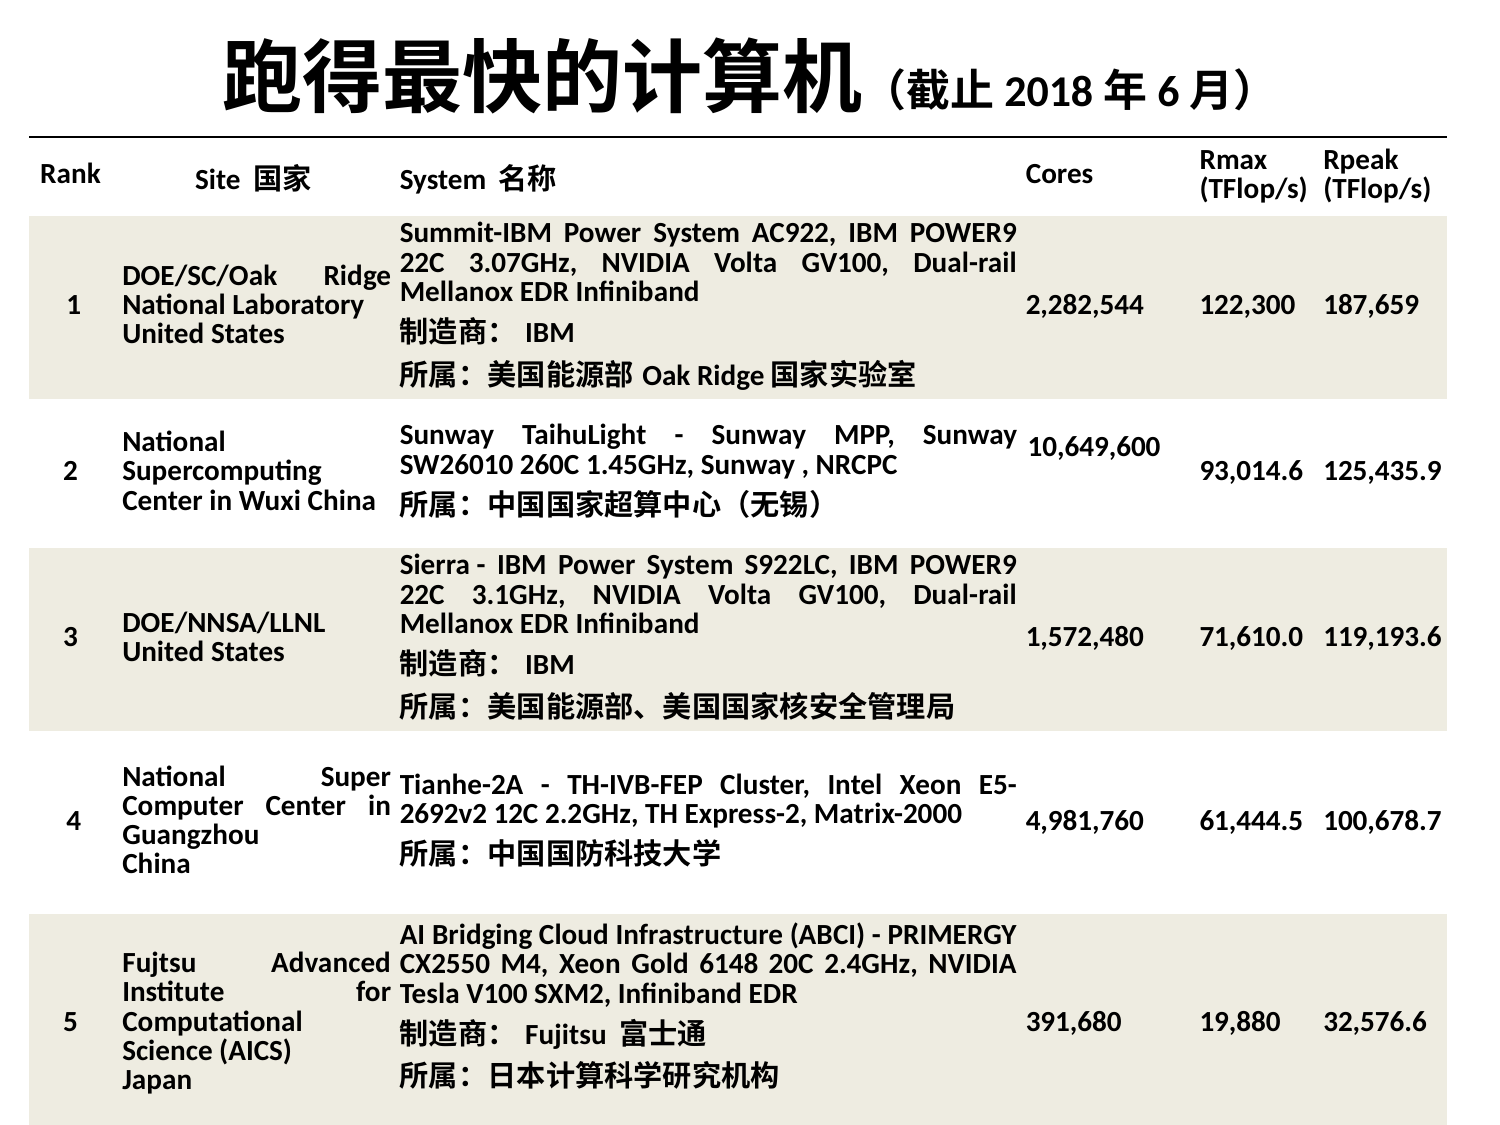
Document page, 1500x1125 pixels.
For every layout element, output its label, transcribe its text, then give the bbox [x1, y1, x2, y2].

table_cell Fujtsu Advanced Institute for Computational Science (AICS) Japan [118, 914, 396, 1125]
table_header Rpeak (TFlop/s) [1319, 138, 1447, 216]
table_cell 71,610.0 [1195, 548, 1319, 731]
table_cell 125,435.9 [1319, 399, 1447, 548]
table_cell 2 [29, 399, 118, 548]
table_header Rmax (TFlop/s) [1195, 138, 1319, 216]
table_cell National Super Computer Center in Guangzhou China [118, 731, 396, 914]
table_cell AI Bridging Cloud Infrastructure (ABCI) - PRIMERGY CX2550 M4, Xeon Gold 6148 20C 2.4GHz, NVIDIA Tesla V100 SXM2, Infiniband EDR 制造商：Fujitsu 富士通 所属：日本计算科学研究机构 [396, 914, 1022, 1125]
table_cell 4,981,760 [1022, 731, 1195, 914]
table_cell DOE/SC/Oak Ridge National Laboratory United States [118, 216, 396, 399]
table_cell 3 [29, 548, 118, 731]
table_cell 391,680 [1022, 914, 1195, 1125]
title 跑得最快的计算机（截止2018年6月） [112, 19, 1388, 130]
table_cell Summit-IBM Power System AC922, IBM POWER9 22C 3.07GHz, NVIDIA Volta GV100, Dual-rail Mellanox EDR Infiniband 制造商：IBM 所属：美国能源部Oak Ridge国家实验室 [396, 216, 1022, 399]
table_cell 100,678.7 [1319, 731, 1447, 914]
table_cell Sunway TaihuLight - Sunway MPP, Sunway SW26010 260C 1.45GHz, Sunway , NRCPC 所属：中国国家超算中心（无锡） [396, 399, 1022, 548]
table_cell 93,014.6 [1195, 399, 1319, 548]
table_cell 1 [29, 216, 118, 399]
table_header Site 国家 [118, 138, 396, 216]
table_cell 2,282,544 [1022, 216, 1195, 399]
table_cell Sierra - IBM Power System S922LC, IBM POWER9 22C 3.1GHz, NVIDIA Volta GV100, Dual-rail Mellanox EDR Infiniband 制造商：IBM 所属：美国能源部、美国国家核安全管理局 [396, 548, 1022, 731]
table_cell 119,193.6 [1319, 548, 1447, 731]
table_cell 5 [29, 914, 118, 1125]
table_cell 4 [29, 731, 118, 914]
table_cell Tianhe-2A - TH-IVB-FEP Cluster, Intel Xeon E5-2692v2 12C 2.2GHz, TH Express-2, Matrix-2000 所属：中国国防科技大学 [396, 731, 1022, 914]
table_cell DOE/NNSA/LLNL United States [118, 548, 396, 731]
table_cell 19,880 [1195, 914, 1319, 1125]
table_header System 名称 [396, 138, 1022, 216]
table_cell 32,576.6 [1319, 914, 1447, 1125]
table_header Cores [1022, 138, 1195, 216]
table_cell National Supercomputing Center in Wuxi China [118, 399, 396, 548]
table_cell 1,572,480 [1022, 548, 1195, 731]
table_header Rank [29, 138, 118, 216]
table_cell 61,444.5 [1195, 731, 1319, 914]
table_cell 122,300 [1195, 216, 1319, 399]
table_cell 10,649,600 [1022, 399, 1195, 548]
table_cell 187,659 [1319, 216, 1447, 399]
